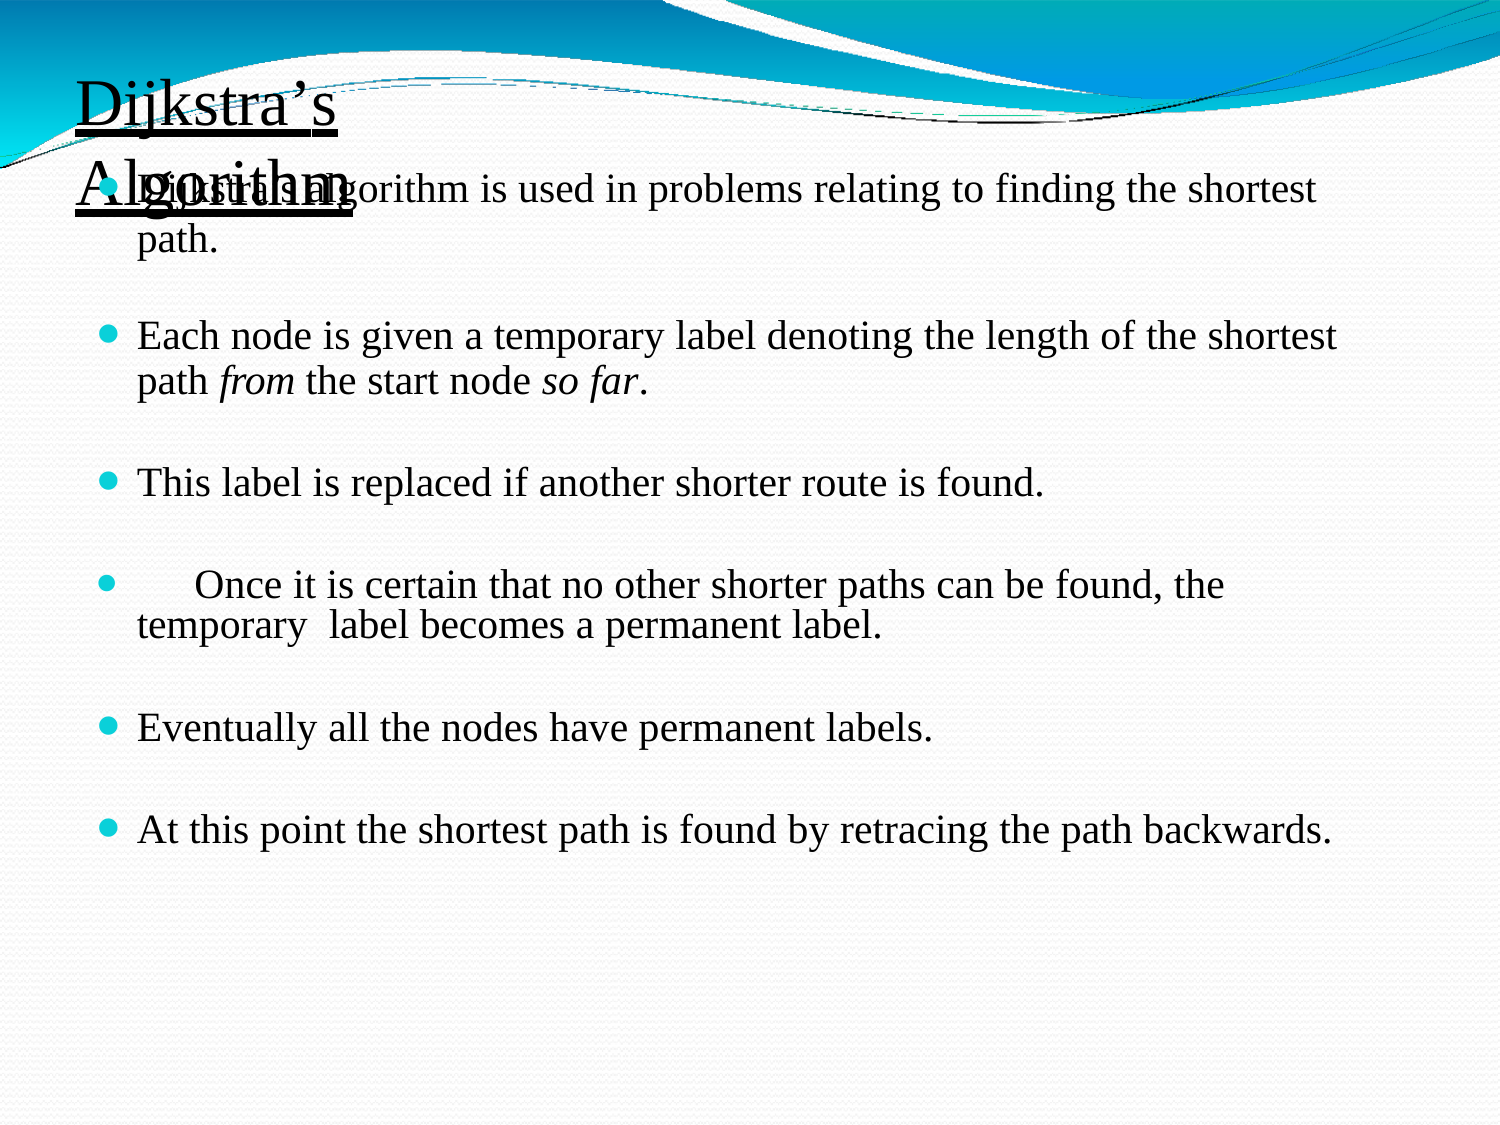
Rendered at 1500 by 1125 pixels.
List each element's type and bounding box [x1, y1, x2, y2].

text_box [0, 0, 1500, 1125]
